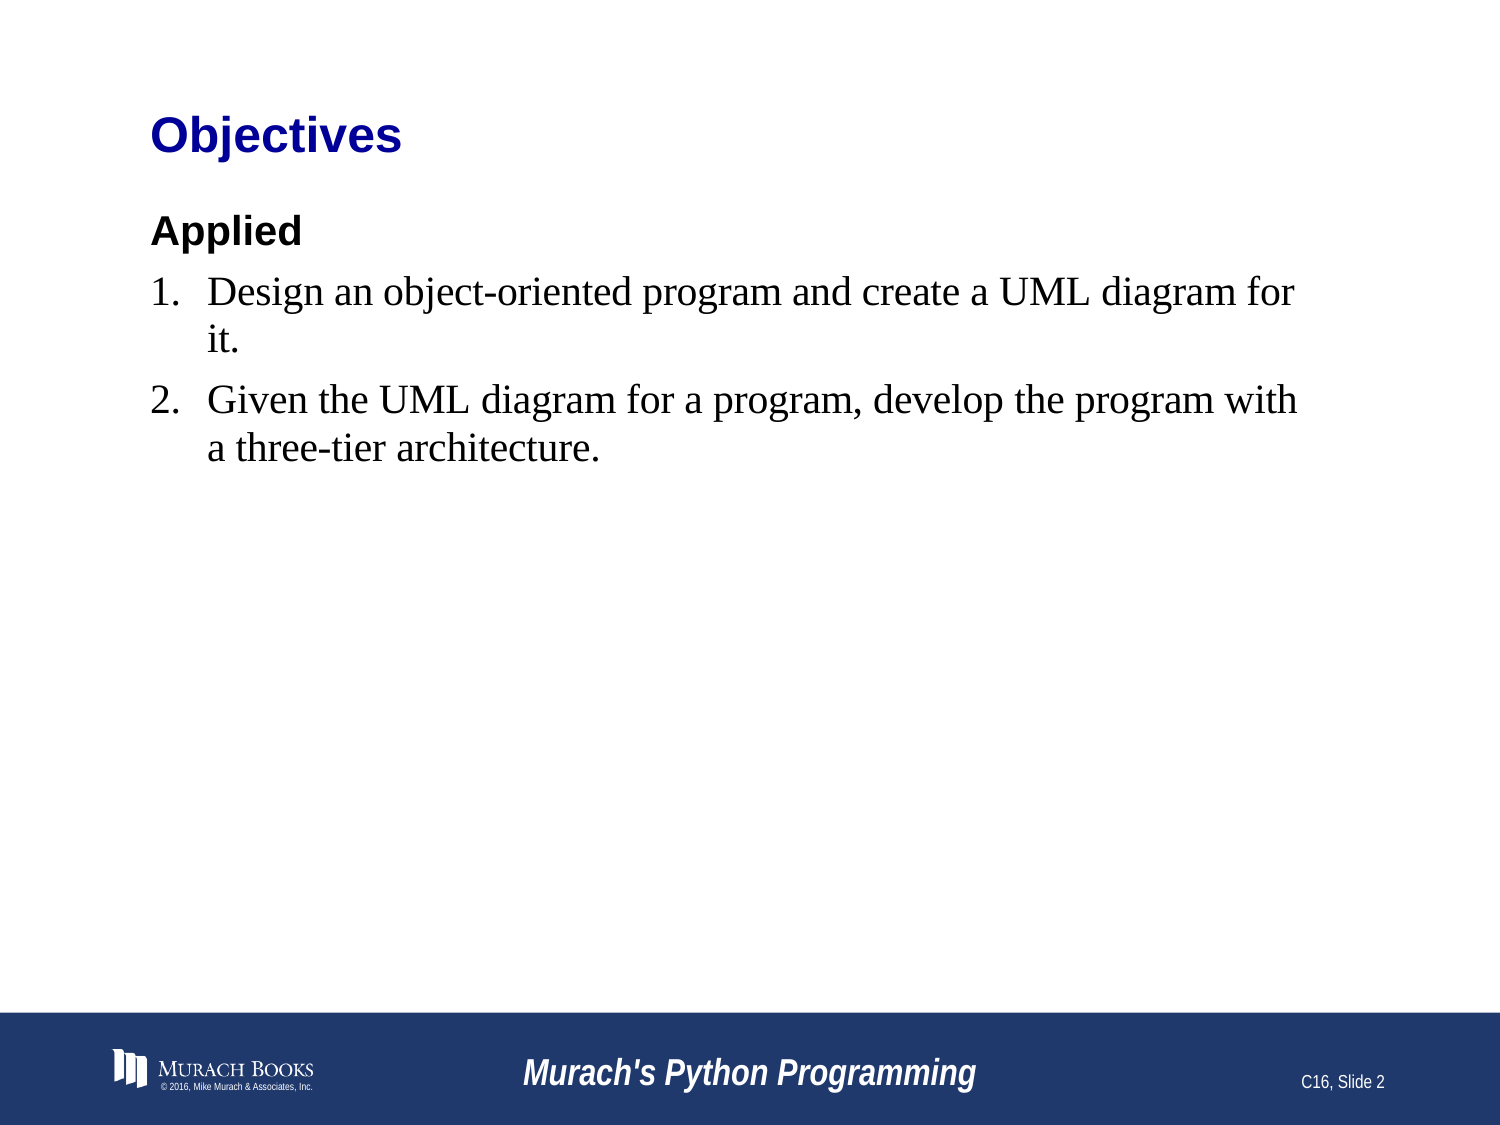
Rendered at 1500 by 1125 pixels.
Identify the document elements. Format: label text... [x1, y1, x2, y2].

title Objectives [150, 102, 1350, 164]
footer © 2016, Mike Murach & Associates, Inc. [12, 1025, 463, 1100]
slide_number C16, Slide 2 [1087, 1025, 1400, 1100]
slide_number Murach's Python Programming [463, 1025, 1050, 1100]
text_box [149, 174, 1348, 523]
